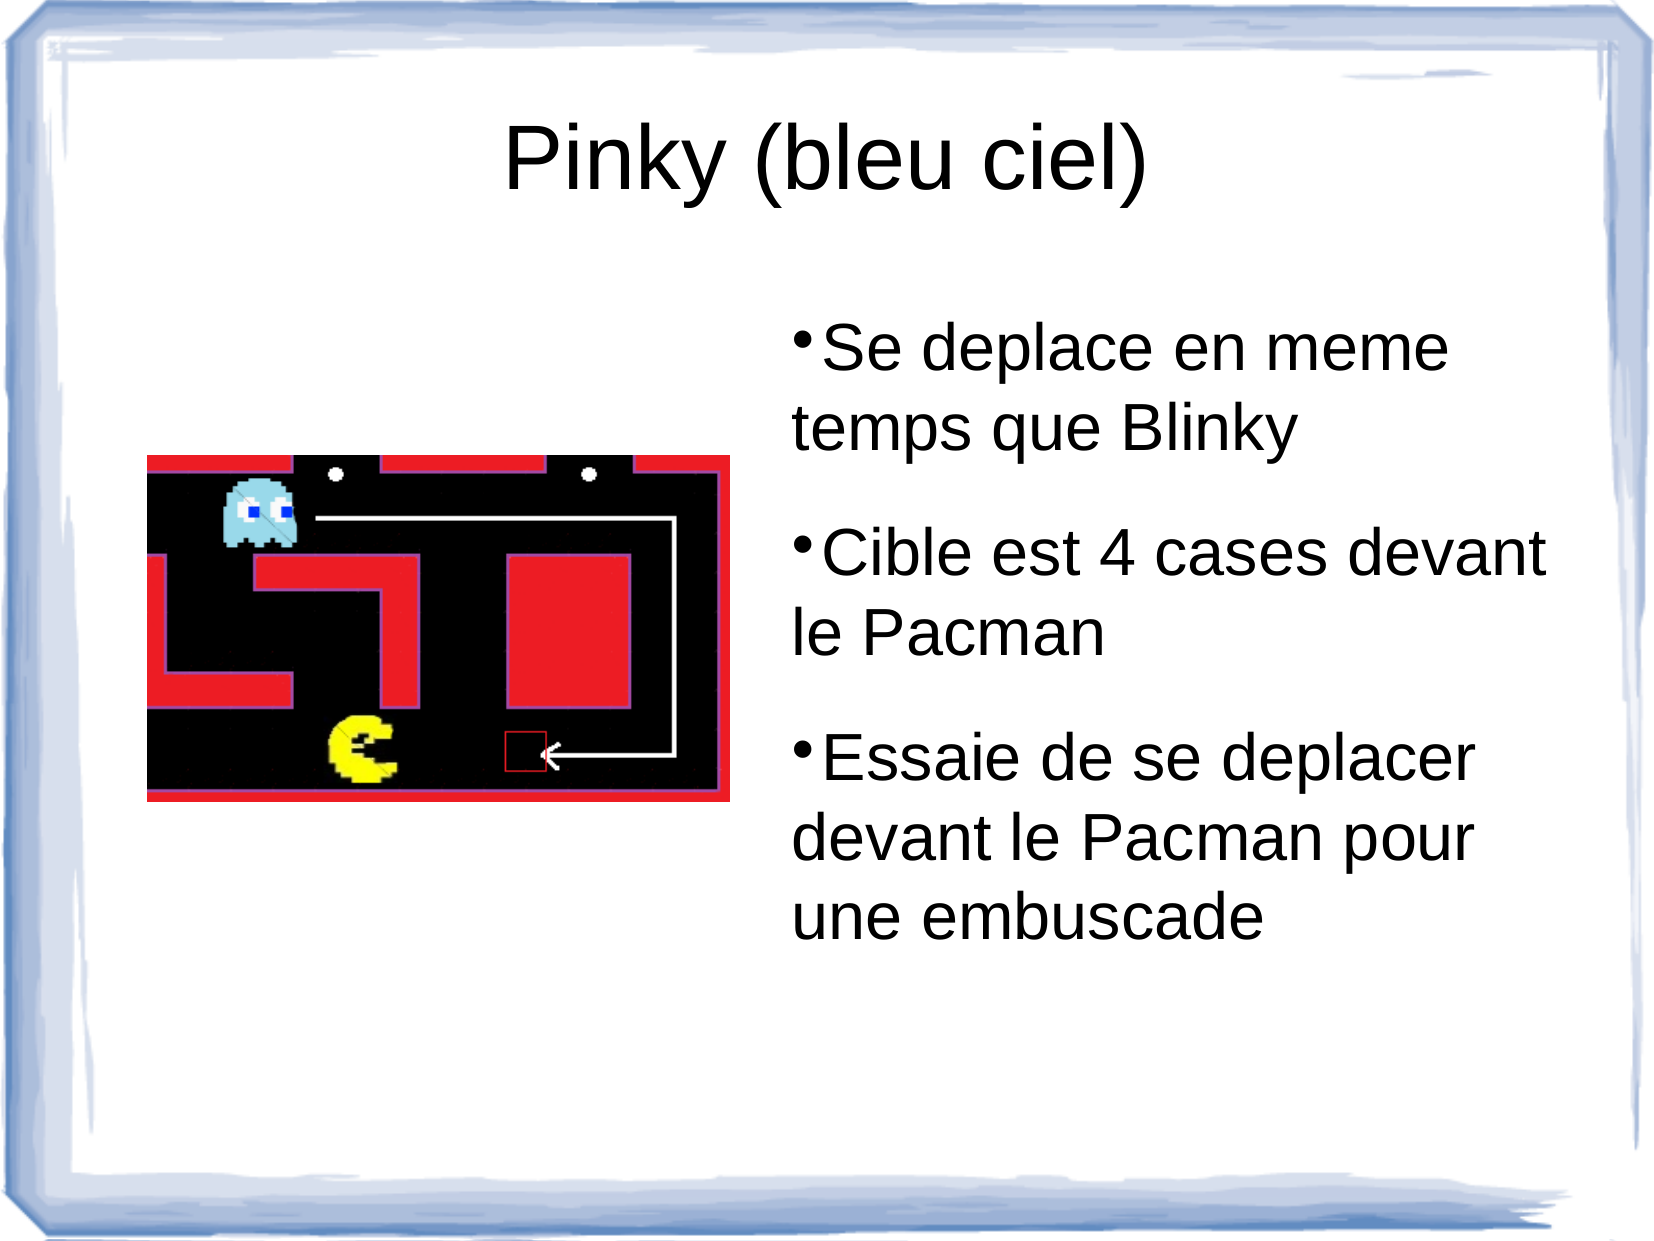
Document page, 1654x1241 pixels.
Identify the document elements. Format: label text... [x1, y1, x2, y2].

text_box Se deplace en meme temps que Blinky Cible est 4 cases devant le Pacman Essaie de se deplacer devant le Pacman pour une embuscade [791, 303, 1560, 1051]
text_box Pinky (bleu ciel) [82, 49, 1571, 257]
picture [0, 0, 1654, 1241]
